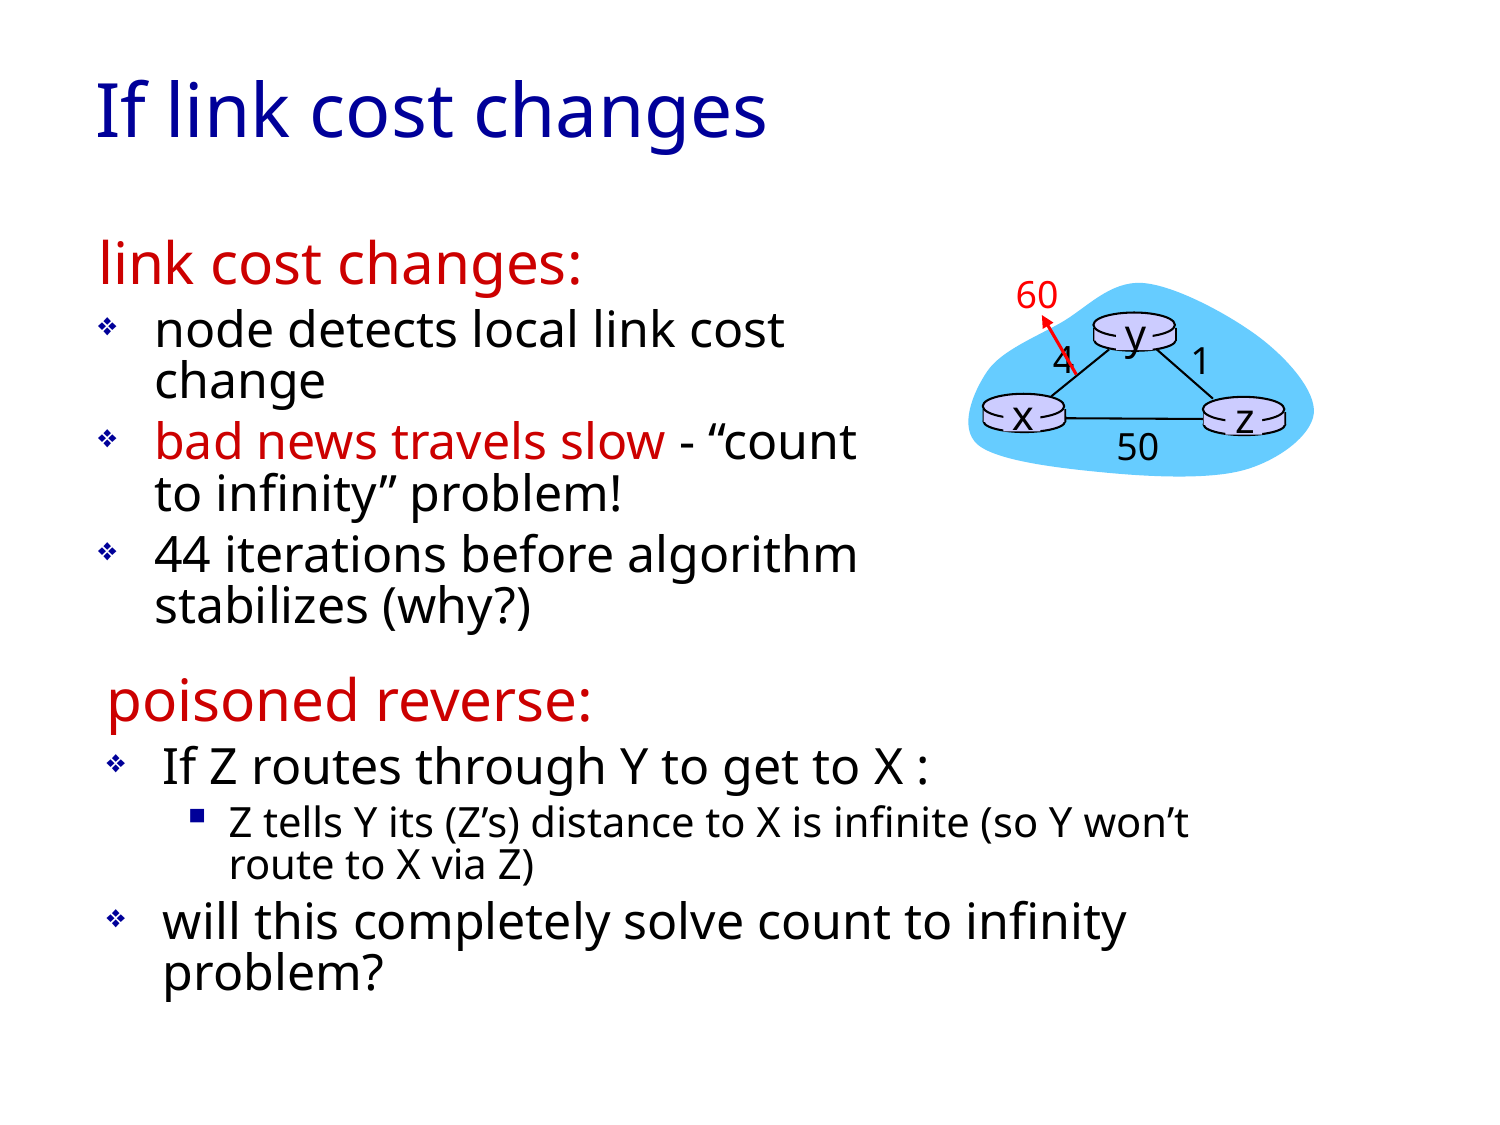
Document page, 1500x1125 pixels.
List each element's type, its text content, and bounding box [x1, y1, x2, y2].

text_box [968, 263, 1315, 483]
title If link cost changes [86, 24, 1363, 191]
text_box link cost changes: node detects local link cost change bad news travels slow - “count to infinity” problem! 44 iterations before algorithm stabilizes (why?) [90, 229, 889, 641]
text_box poisoned reverse: If Z routes through Y to get to X : Z tells Y its (Z’s) distance to X is infinite (so Y won’t route to X via Z) will this completely solve count to infinity problem? [99, 666, 1282, 1008]
